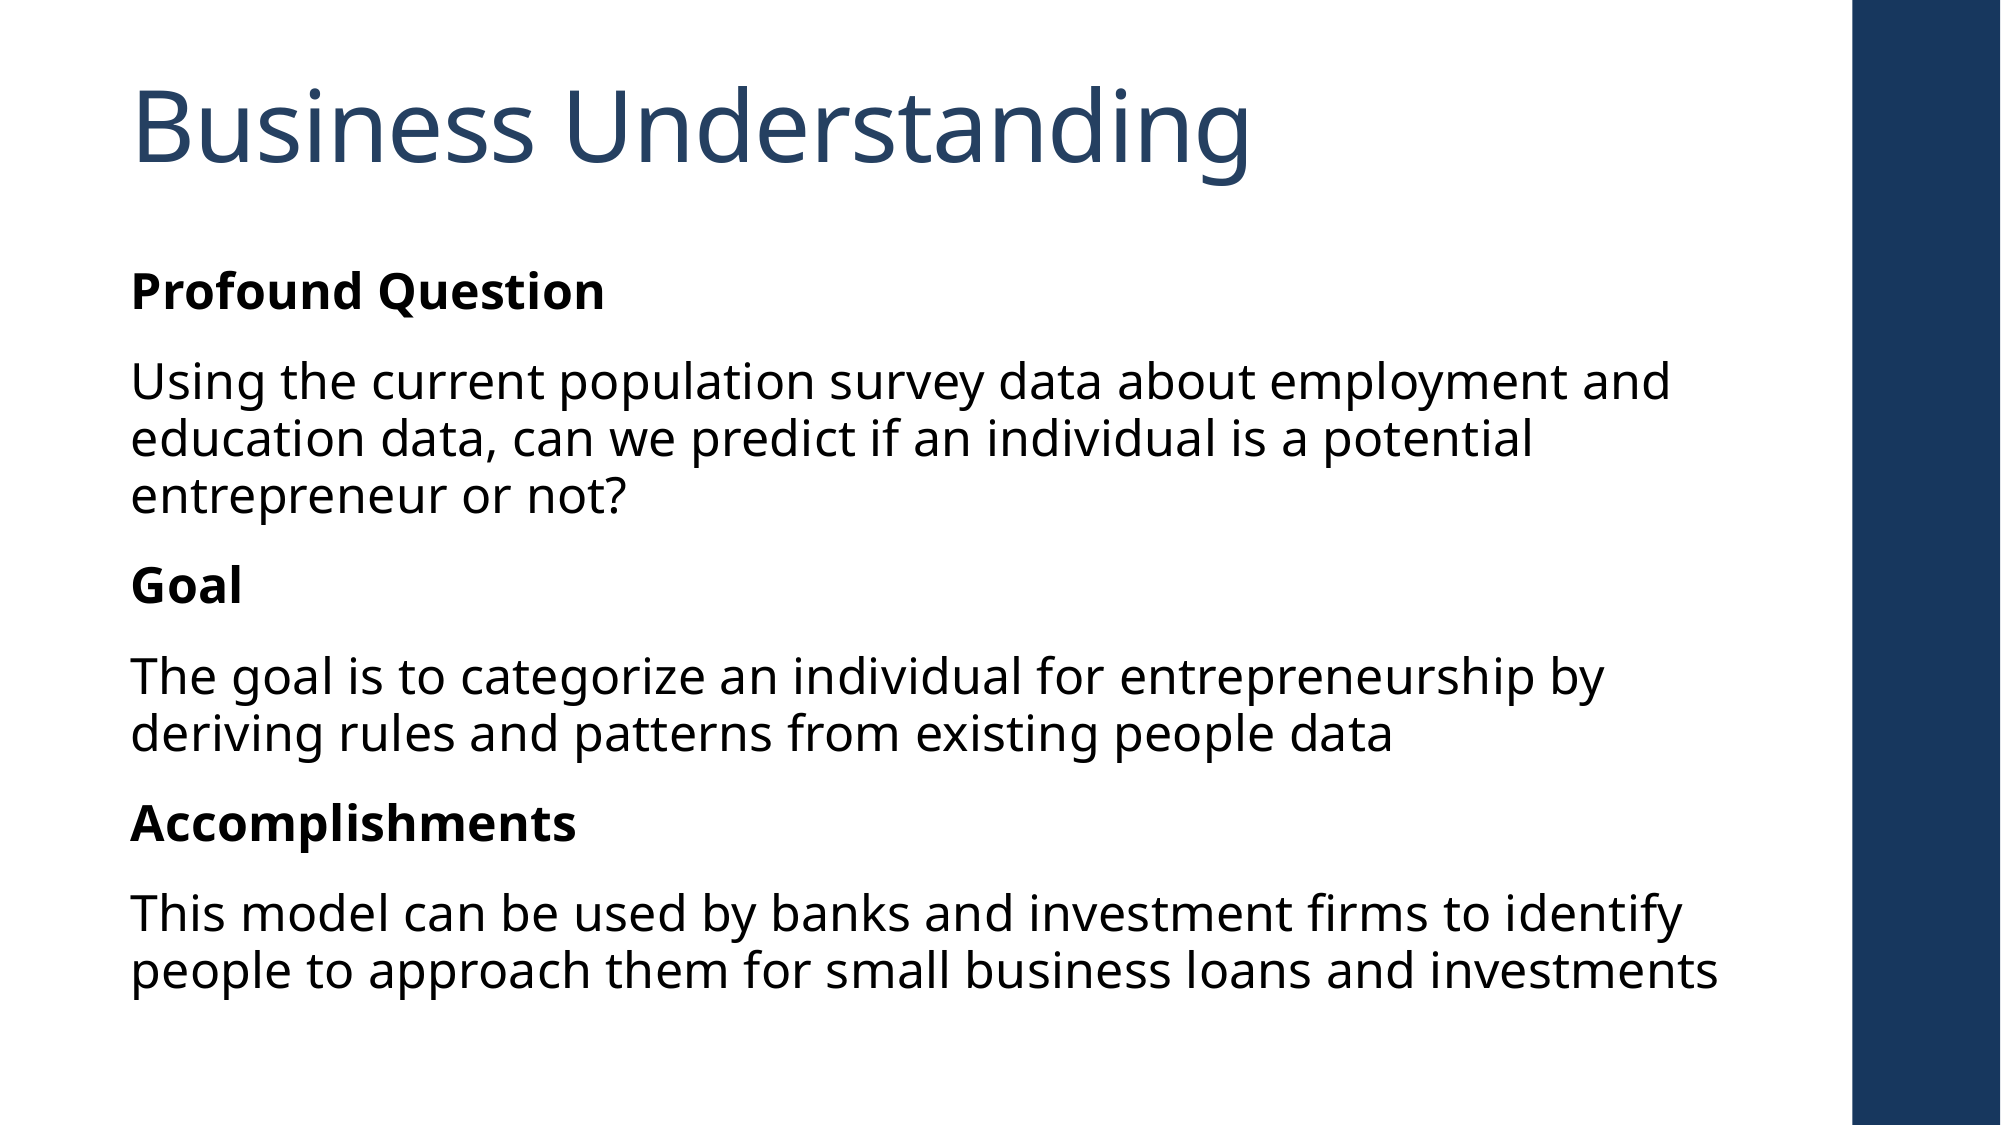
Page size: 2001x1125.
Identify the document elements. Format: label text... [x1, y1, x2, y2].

list Profound Question Using the current population survey data about employment and education data, can we predict if an individual is a potential entrepreneur or not? Goal The goal is to categorize an individual for entrepreneurship by deriving rules and patterns from existing people data Accomplishments This model can be used by banks and investment firms to identify people to approach them for small business loans and investments [115, 224, 1747, 1040]
title Business Understanding [115, 0, 1747, 224]
